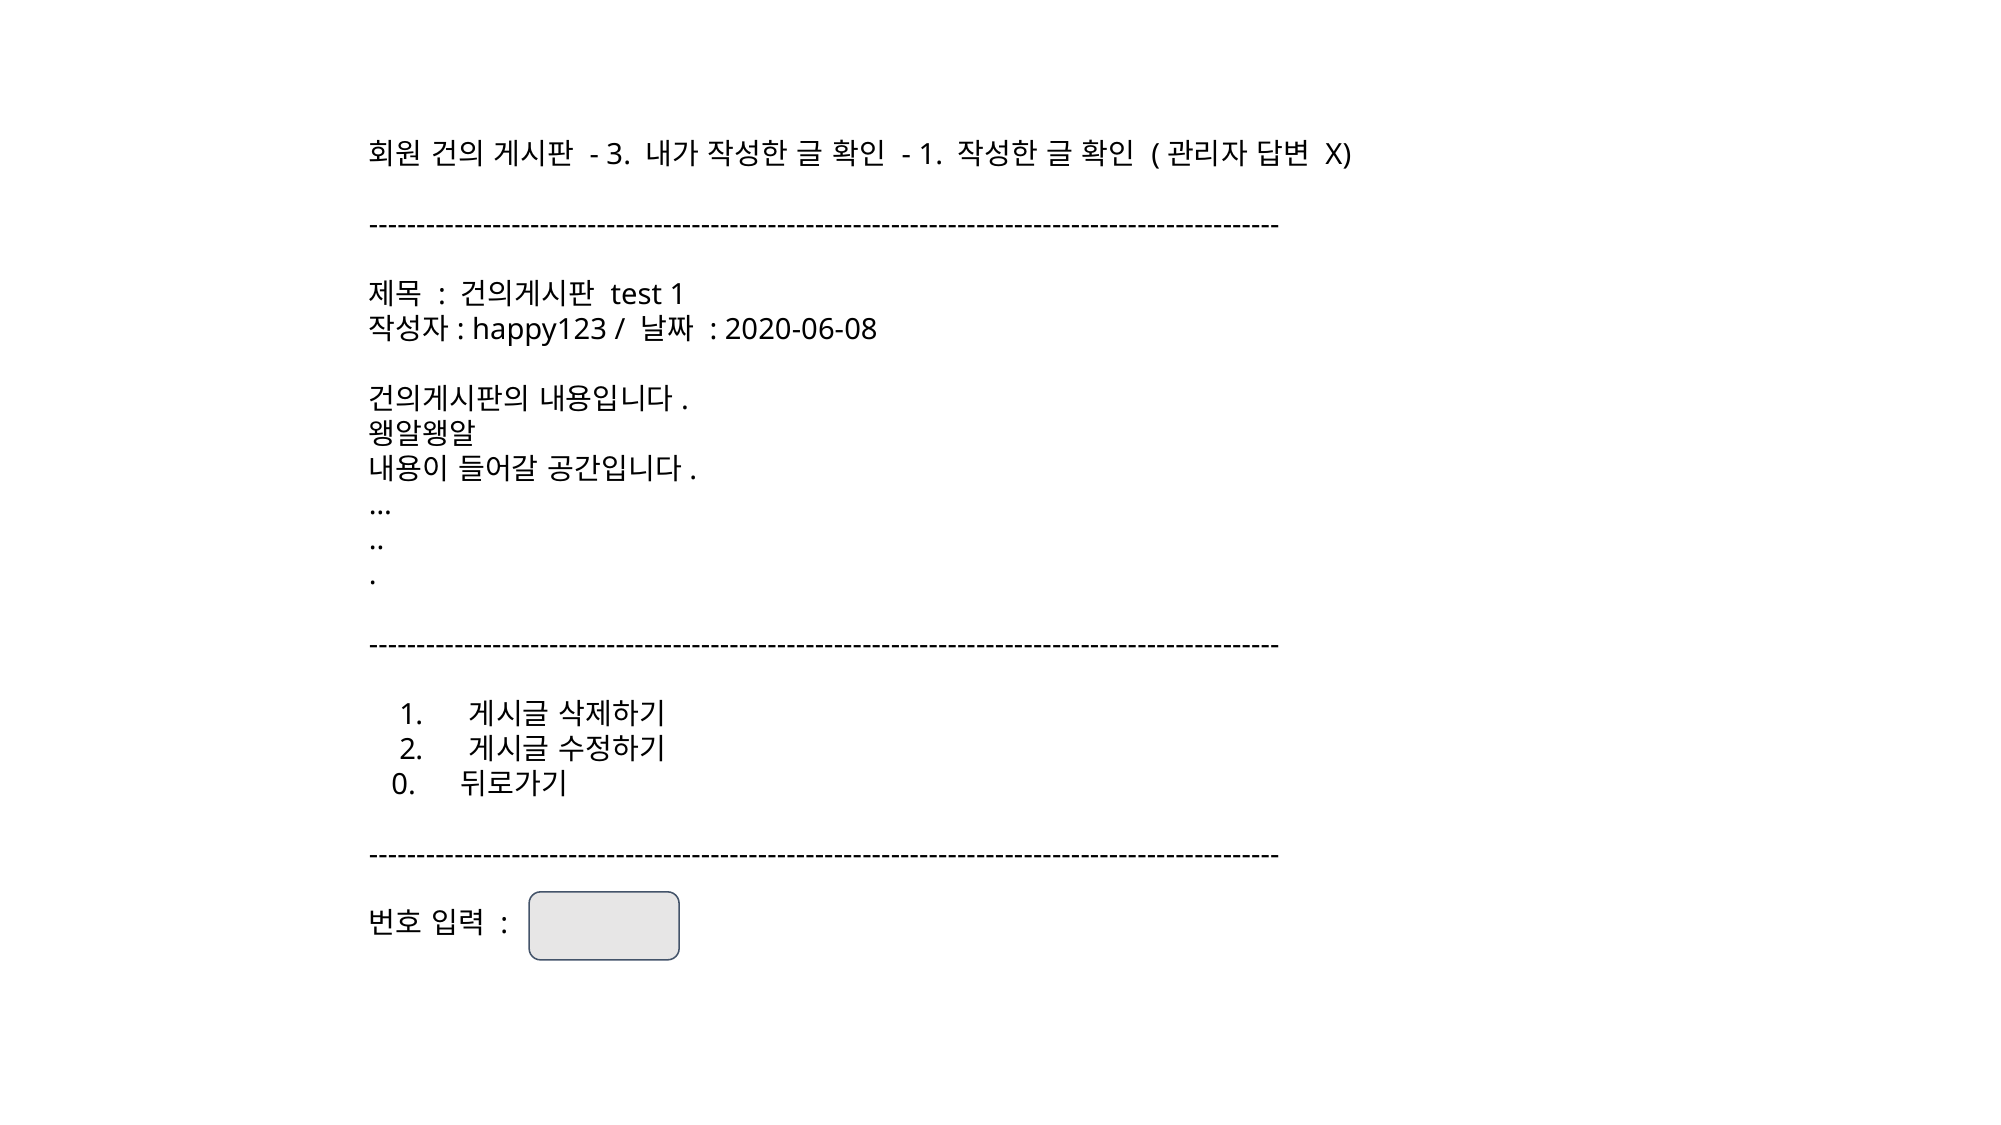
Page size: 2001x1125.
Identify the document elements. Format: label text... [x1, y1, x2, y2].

text_box 회원 건의 게시판 - 3. 내가 작성한 글 확인 - 1. 작성한 글 확인 (관리자 답변 X) ------------------------------------------------------------------------------------------------ 제목 : 건의게시판 test 1 작성자: happy123 / 날짜 : 2020-06-08 건의게시판의 내용입니다. 왱알왱알 내용이 들어갈 공간입니다. … .. . ------------------------------------------------------------------------------------------------ 게시글 삭제하기 게시글 수정하기 0. 뒤로가기 ------------------------------------------------------------------------------------------------ 번호 입력 : [348, 115, 1652, 274]
text_box [529, 891, 680, 960]
